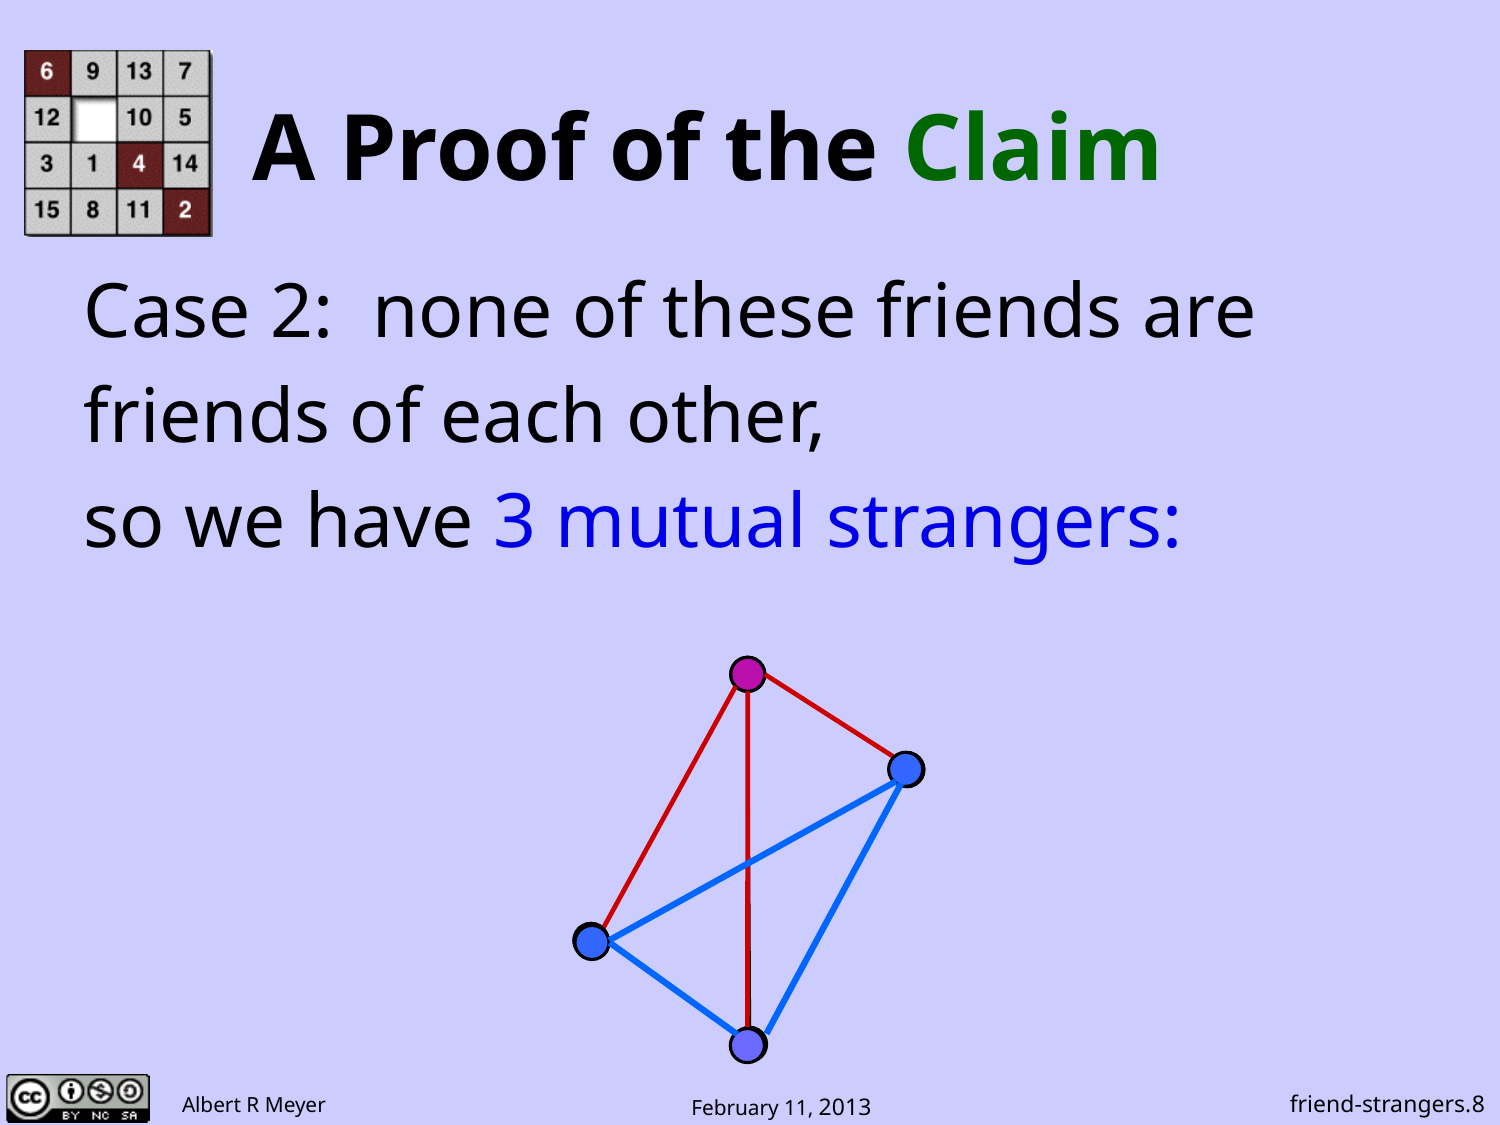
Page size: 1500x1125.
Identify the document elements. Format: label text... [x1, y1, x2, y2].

title A Proof of the Claim [237, 49, 1476, 238]
list Case 2: none of these friends are friends of each other, so we have 3 mutual strangers: [68, 254, 1444, 588]
slide_number friend-strangers.8 [1267, 1081, 1500, 1125]
picture [24, 50, 213, 237]
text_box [574, 751, 923, 1063]
text_box [730, 657, 765, 691]
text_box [767, 674, 896, 750]
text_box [602, 689, 736, 750]
picture [6, 1074, 150, 1123]
